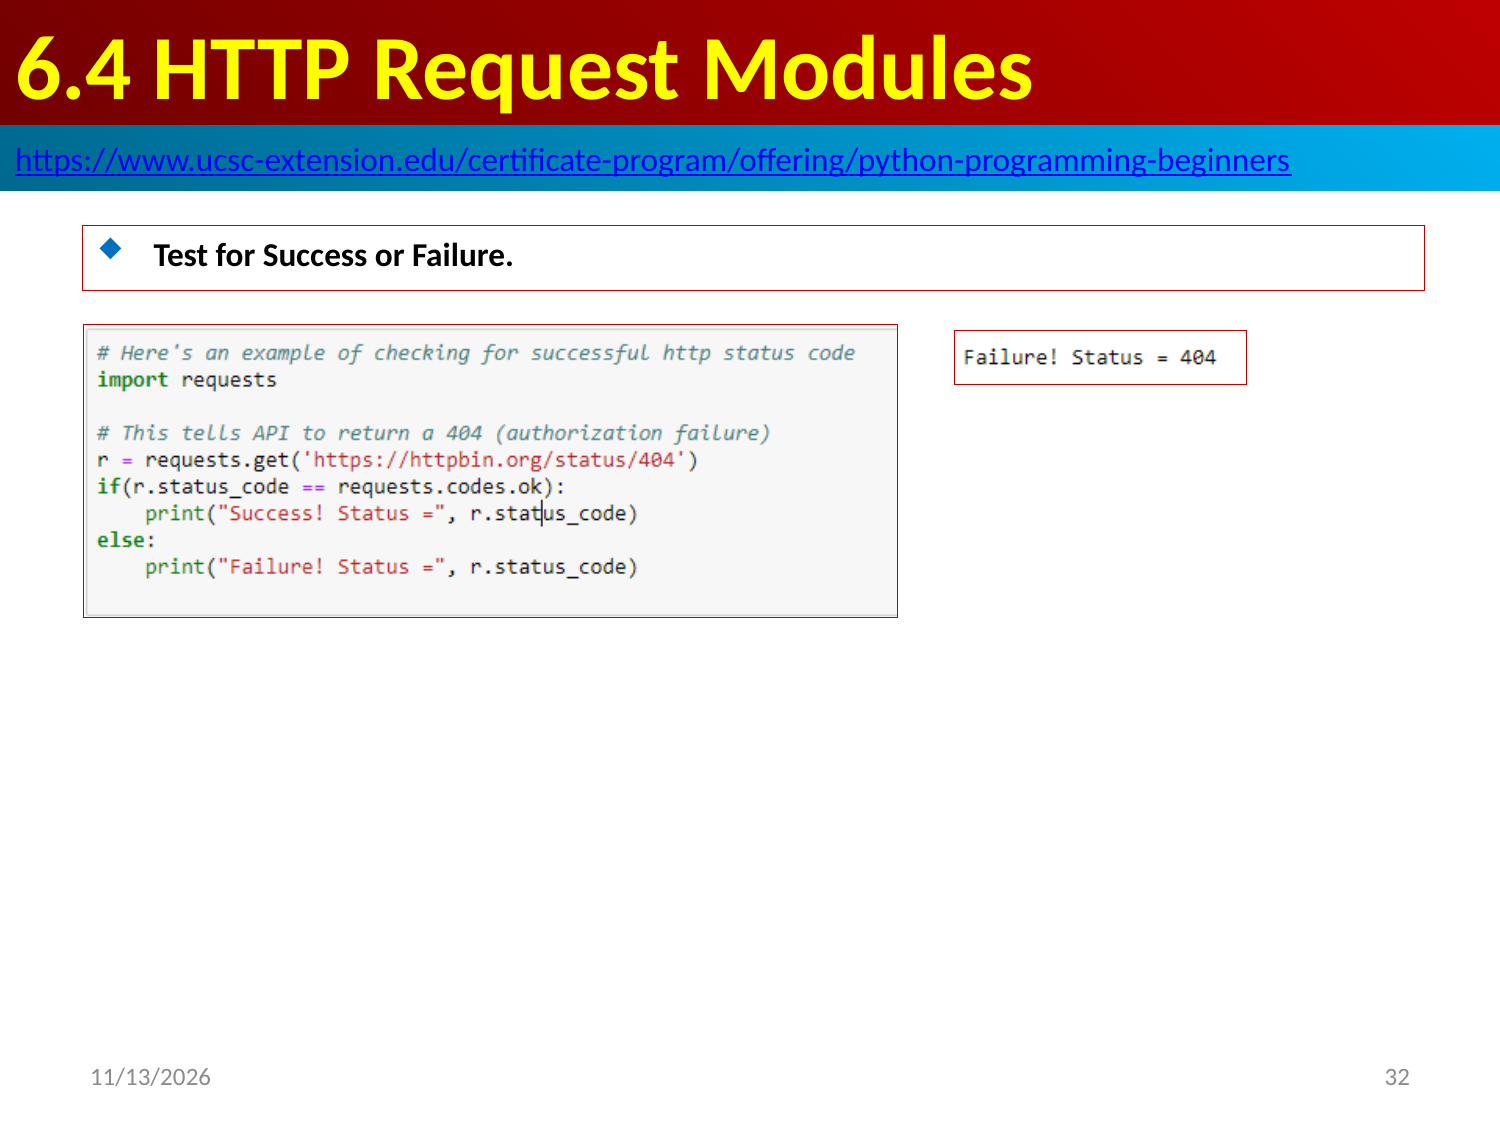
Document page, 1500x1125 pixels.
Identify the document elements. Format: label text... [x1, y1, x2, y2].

title 6.4 HTTP Request Modules [0, 0, 1500, 125]
text_box https://www.ucsc-extension.edu/certificate-program/offering/python-programming-beginners [0, 125, 1500, 191]
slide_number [75, 1042, 425, 1109]
picture [82, 324, 898, 618]
slide_number 32 [1074, 1042, 1425, 1109]
picture [954, 329, 1247, 386]
subtitle Test for Success or Failure. [82, 225, 1425, 291]
